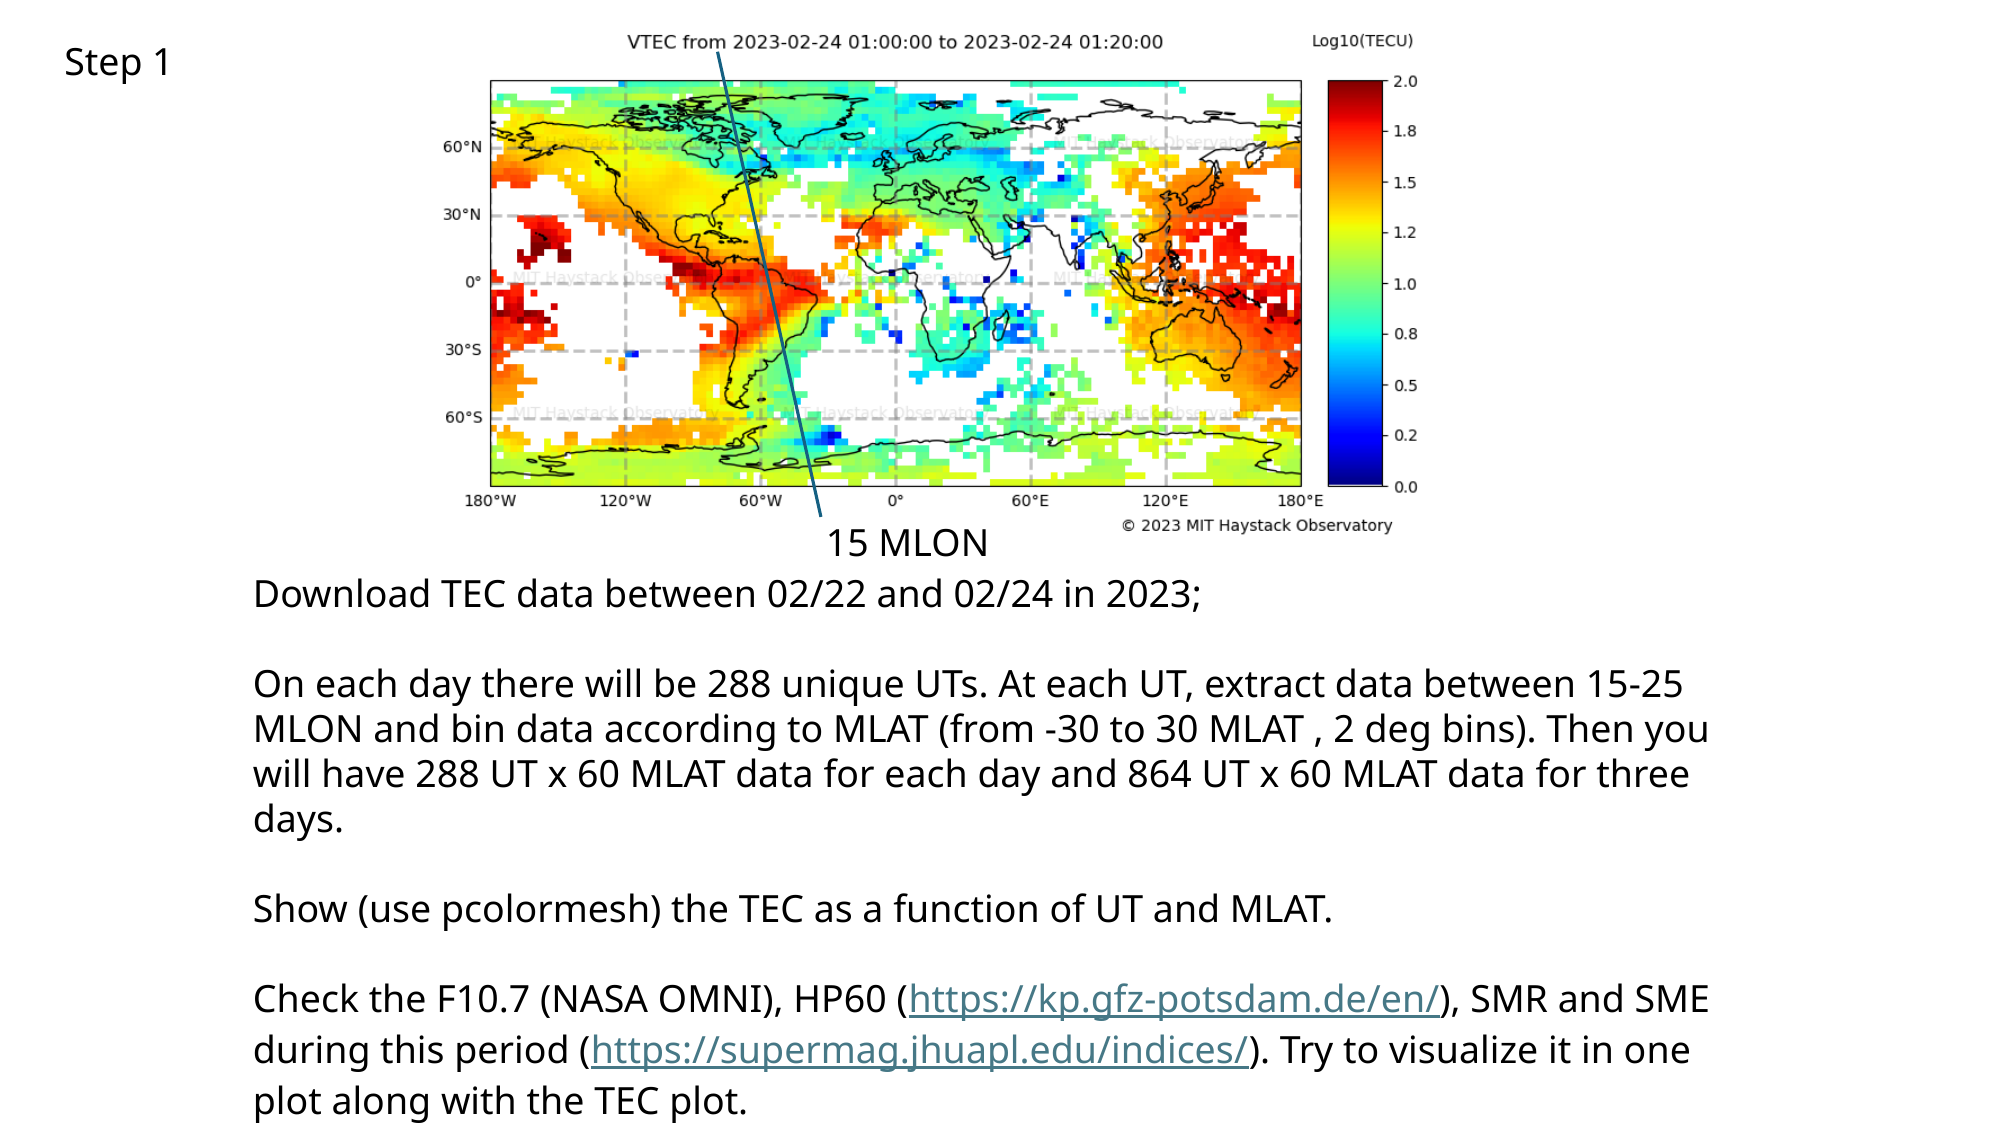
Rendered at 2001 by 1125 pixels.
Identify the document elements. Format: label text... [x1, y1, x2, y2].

text_box 15 MLON [811, 541, 1005, 572]
text_box Download TEC data between 02/22 and 02/24 in 2023; On each day there will be 288 unique UTs. At each UT, extract data between 15-25 MLON and bin data according to MLAT (from -30 to 30 MLAT , 2 deg bins). Then you will have 288 UT x 60 MLAT data for each day and 864 UT x 60 MLAT data for three days. Show (use pcolormesh) the TEC as a function of UT and MLAT. Check the F10.7 (NASA OMNI), HP60 (https://kp.gfz-potsdam.de/en/), SMR and SME during this period (https://supermag.jhuapl.edu/indices/). Try to visualize it in one plot along with the TEC plot. [238, 562, 1758, 1125]
picture [381, 0, 1463, 541]
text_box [717, 51, 822, 518]
text_box Step 1 [49, 30, 189, 91]
